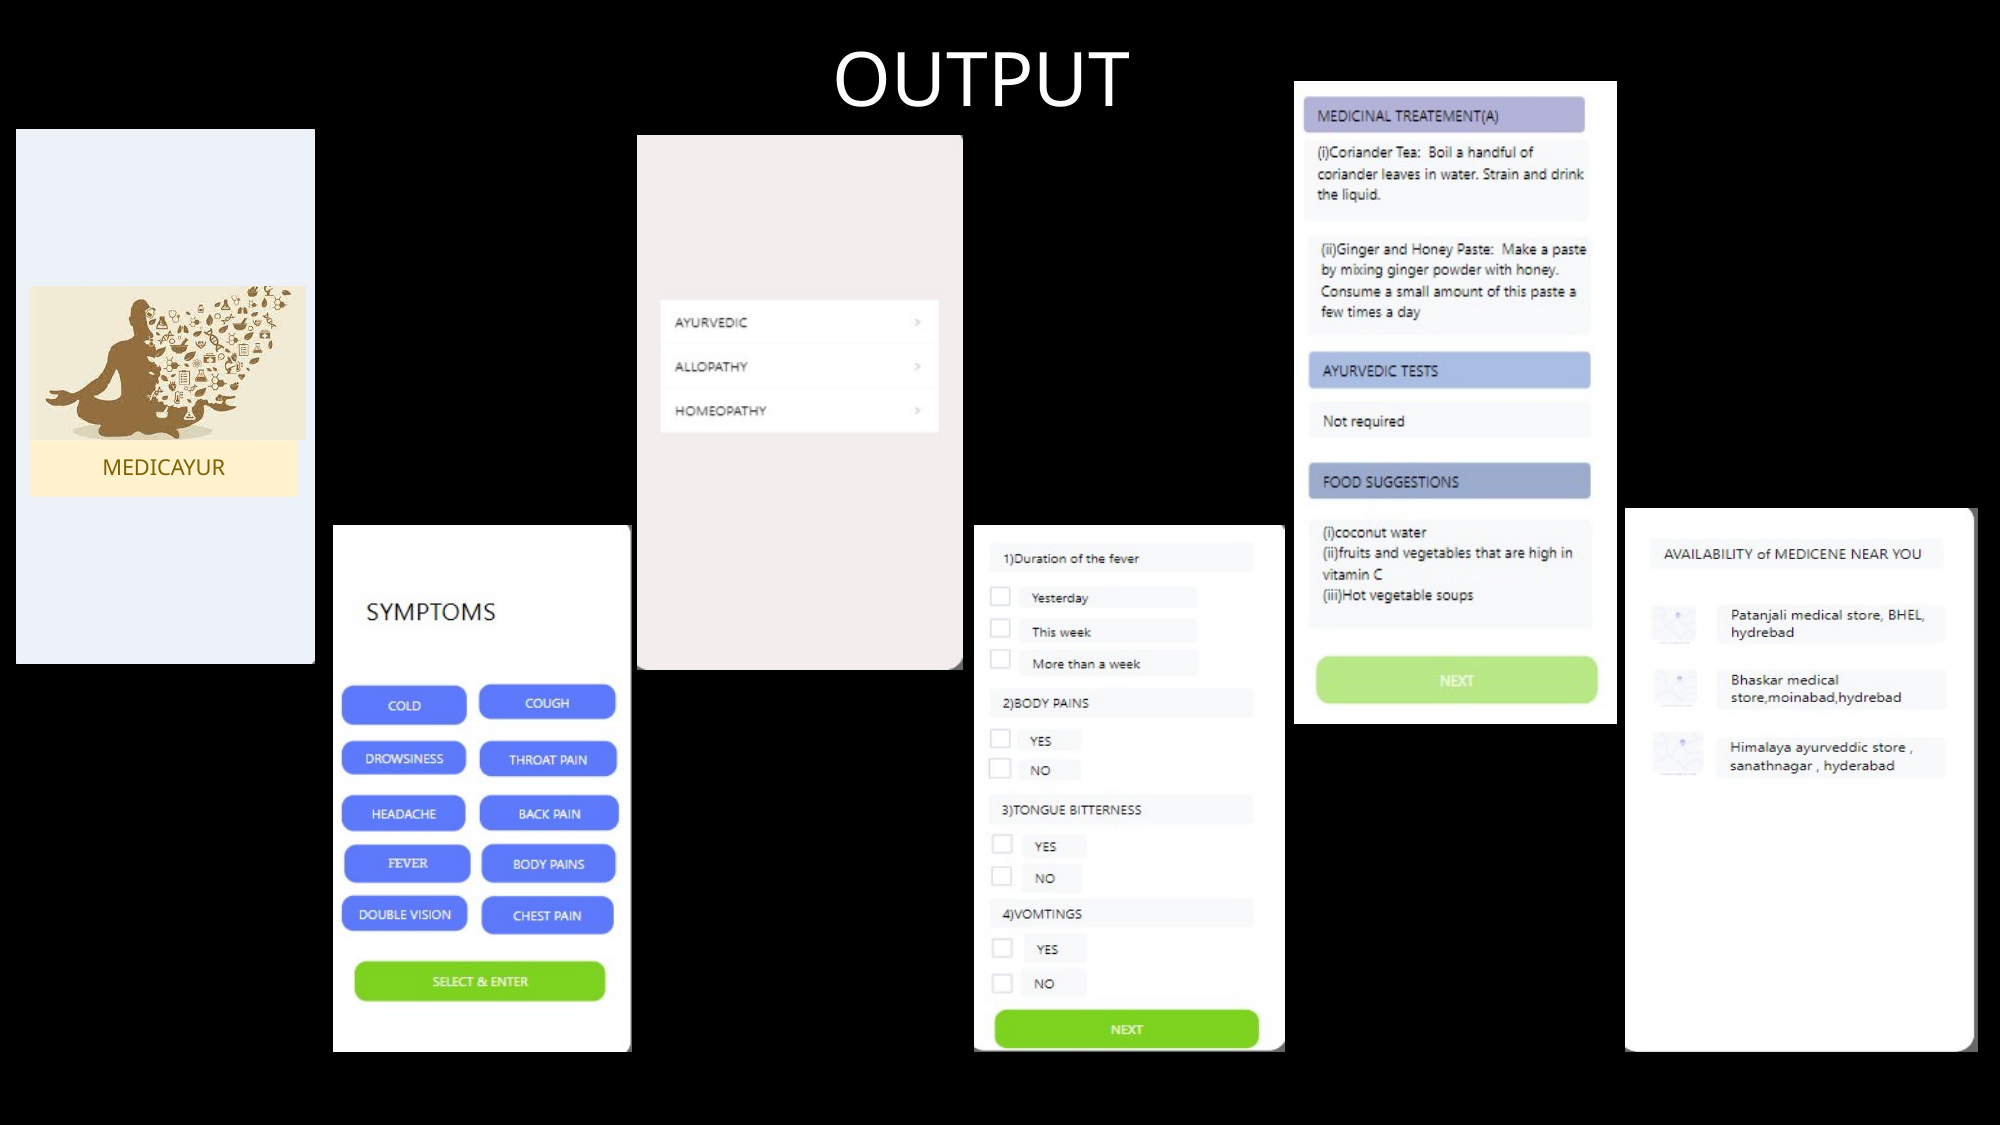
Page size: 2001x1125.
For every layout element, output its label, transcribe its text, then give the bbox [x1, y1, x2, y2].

title OUTPUT [109, 33, 1835, 130]
picture [333, 525, 632, 1052]
picture [974, 525, 1285, 1052]
picture [1624, 508, 1978, 1052]
picture [1294, 81, 1617, 724]
picture [16, 129, 315, 664]
picture [637, 135, 963, 670]
